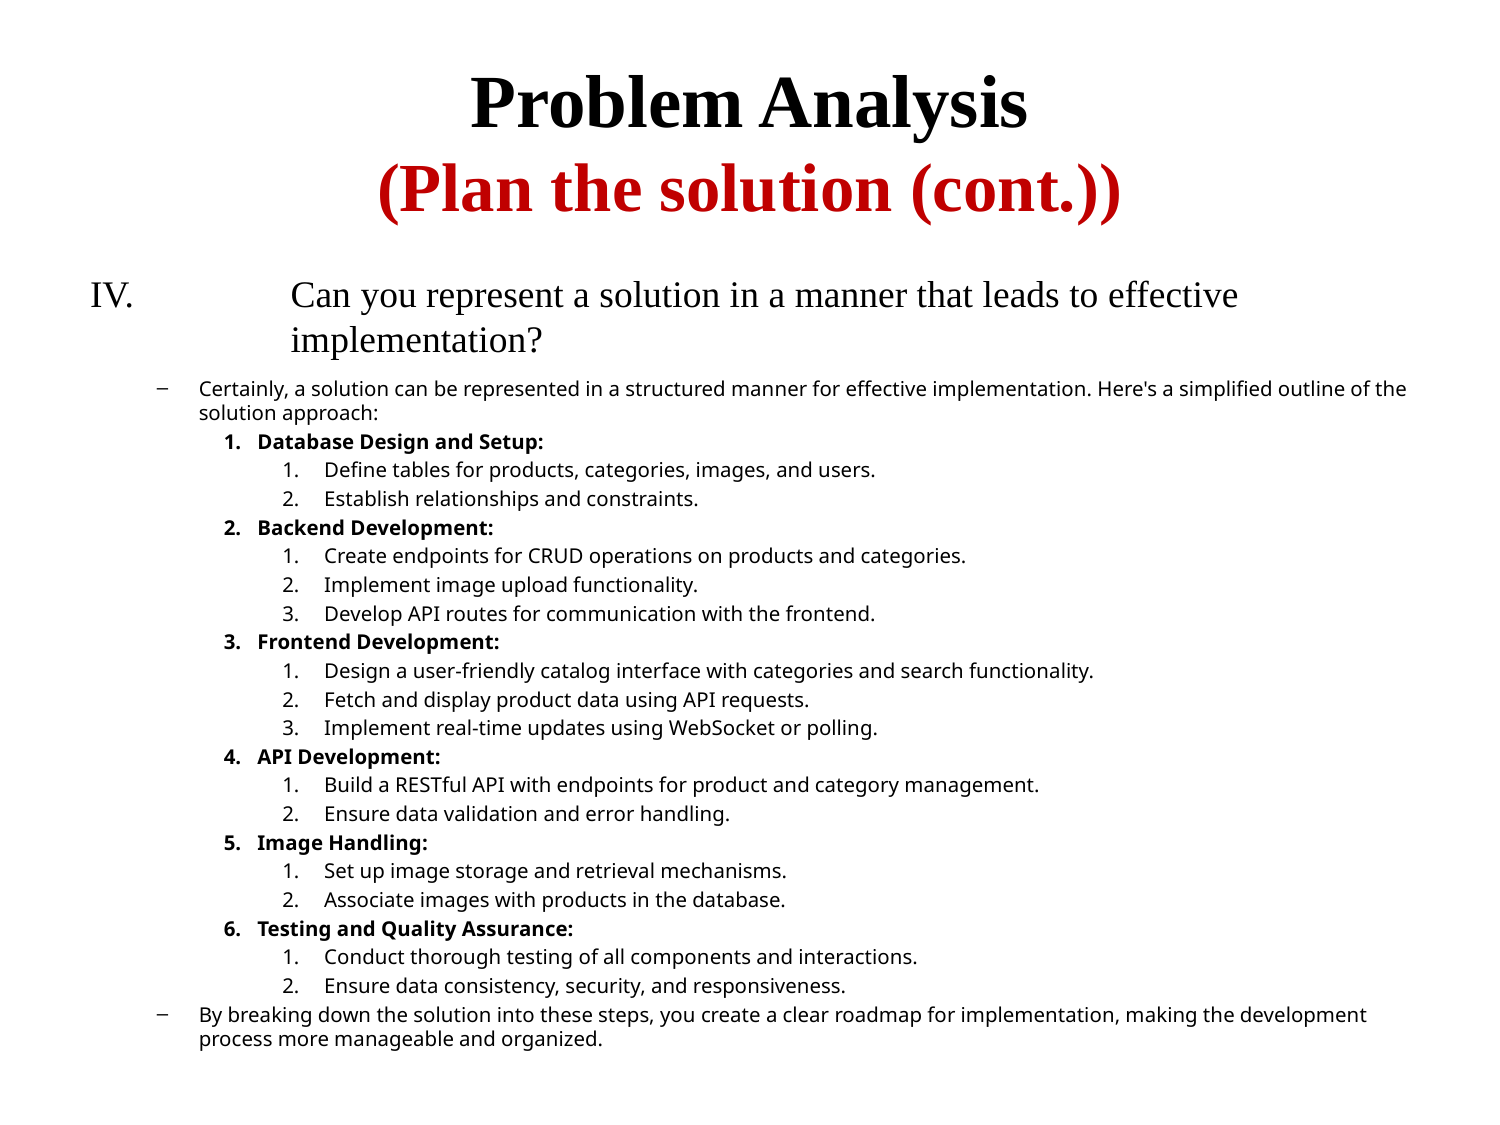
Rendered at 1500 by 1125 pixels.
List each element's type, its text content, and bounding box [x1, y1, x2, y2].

title Problem Analysis (Plan the solution (cont.)) [75, 45, 1425, 233]
list Can you represent a solution in a manner that leads to effective implementation? Certainly, a solution can be represented in a structured manner for effective implementation. Here's a simplified outline of the solution approach: Database Design and Setup: Define tables for products, categories, images, and users. Establish relationships and constraints. Backend Development: Create endpoints for CRUD operations on products and categories. Implement image upload functionality. Develop API routes for communication with the frontend. Frontend Development: Design a user-friendly catalog interface with categories and search functionality. Fetch and display product data using API requests. Implement real-time updates using WebSocket or polling. API Development: Build a RESTful API with endpoints for product and category management. Ensure data validation and error handling. Image Handling: Set up image storage and retrieval mechanisms. Associate images with products in the database. Testing and Quality Assurance: Conduct thorough testing of all components and interactions. Ensure data consistency, security, and responsiveness. By breaking down the solution into these steps, you create a clear roadmap for implementation, making the development process more manageable and organized. [75, 262, 1425, 1088]
